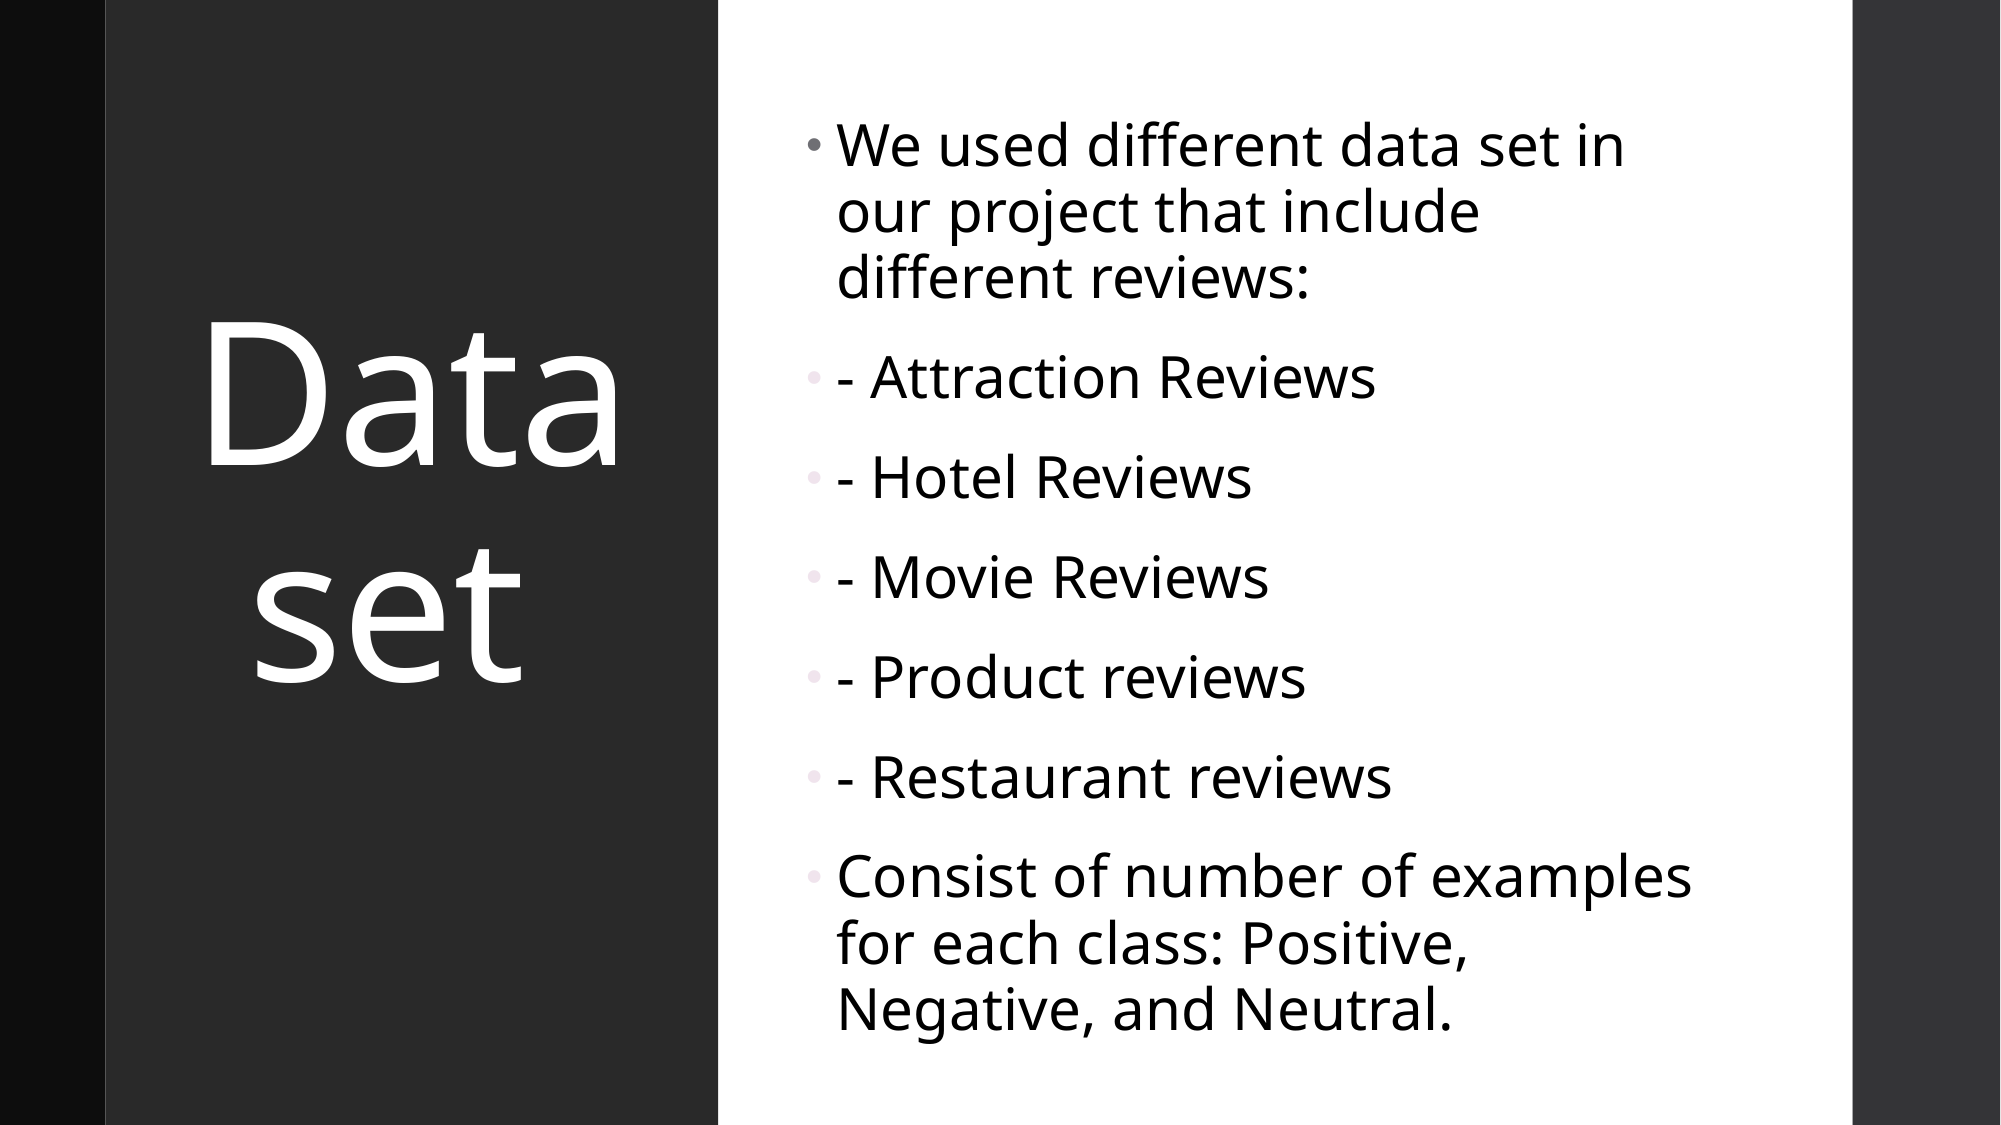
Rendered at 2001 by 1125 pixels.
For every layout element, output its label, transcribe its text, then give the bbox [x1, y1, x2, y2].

text_box [0, 0, 104, 1125]
list We used different data set in our project that include different reviews: - Attraction Reviews - Hotel Reviews - Movie Reviews - Product reviews - Restaurant reviews Consist of number of examples for each class: Positive, Negative, and Neutral. [790, 105, 1747, 1020]
title Data set [158, 285, 666, 842]
text_box [104, 0, 717, 1125]
text_box [717, 0, 1854, 1125]
